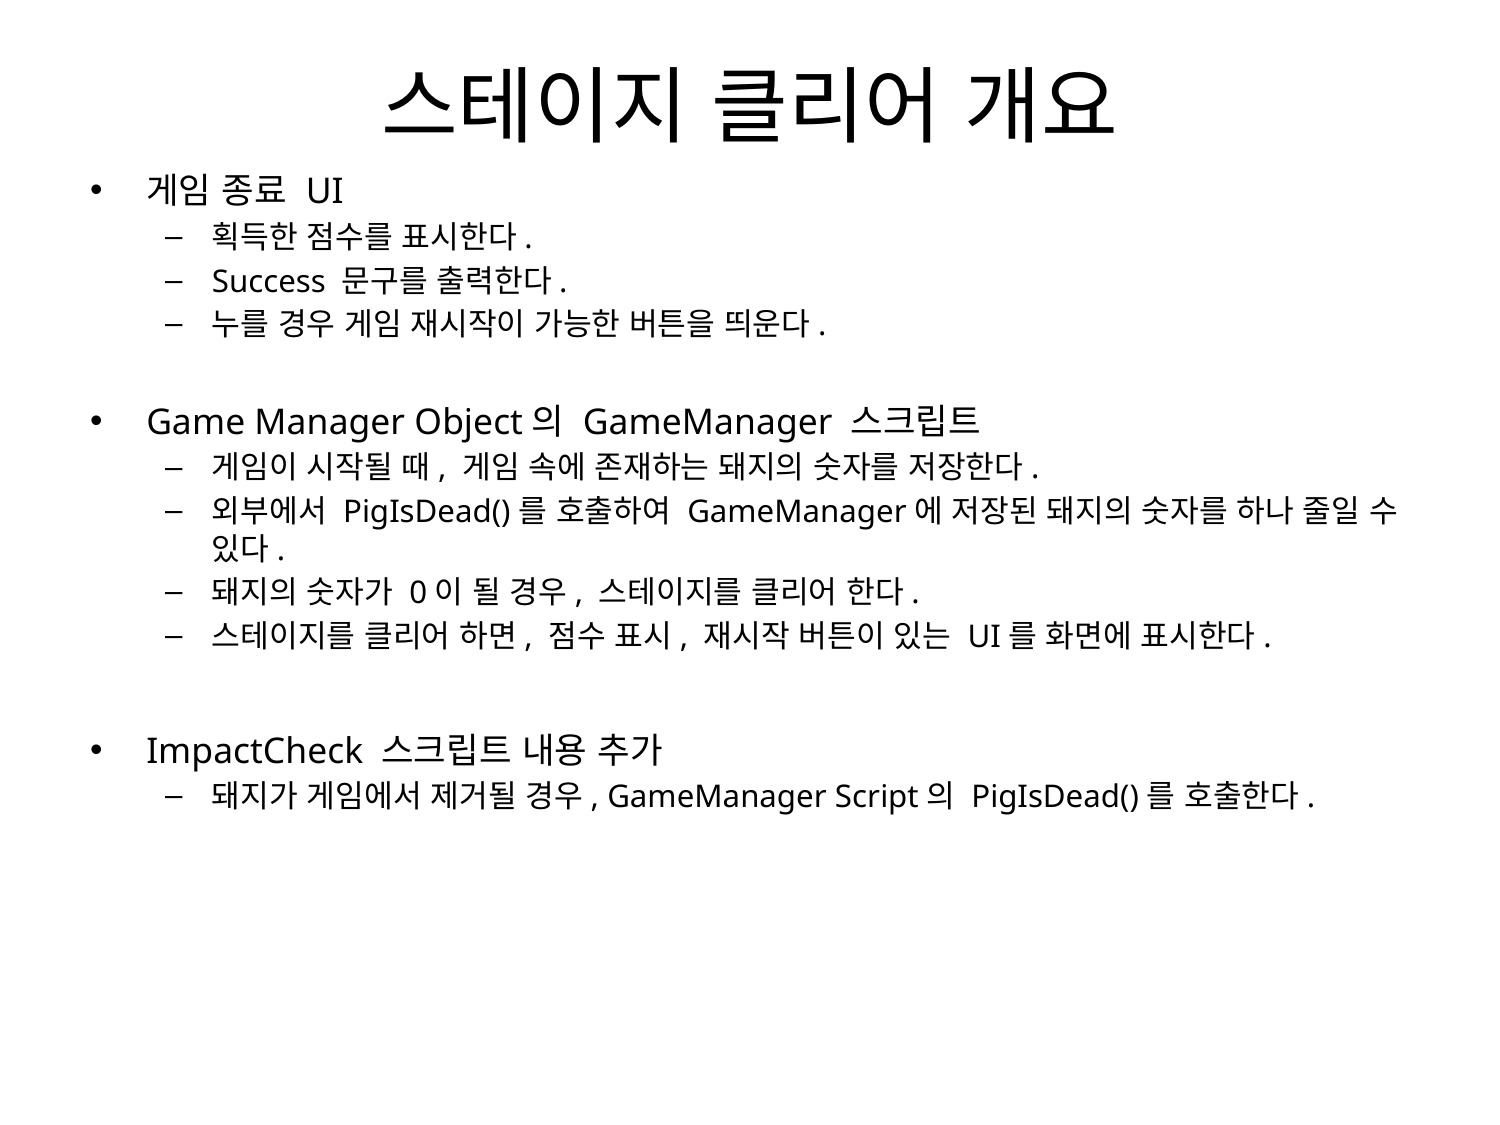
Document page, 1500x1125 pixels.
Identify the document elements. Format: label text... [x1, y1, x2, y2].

list 게임 종료 UI 획득한 점수를 표시한다. Success 문구를 출력한다. 누를 경우 게임 재시작이 가능한 버튼을 띄운다. Game Manager Object의 GameManager 스크립트 게임이 시작될 때, 게임 속에 존재하는 돼지의 숫자를 저장한다. 외부에서 PigIsDead()를 호출하여 GameManager에 저장된 돼지의 숫자를 하나 줄일 수 있다. 돼지의 숫자가 0이 될 경우, 스테이지를 클리어 한다. 스테이지를 클리어 하면, 점수 표시, 재시작 버튼이 있는 UI를 화면에 표시한다. ImpactCheck 스크립트 내용 추가 돼지가 게임에서 제거될 경우, GameManager Script의 PigIsDead()를 호출한다. [75, 160, 1425, 1005]
title 스테이지 클리어 개요 [75, 45, 1425, 160]
